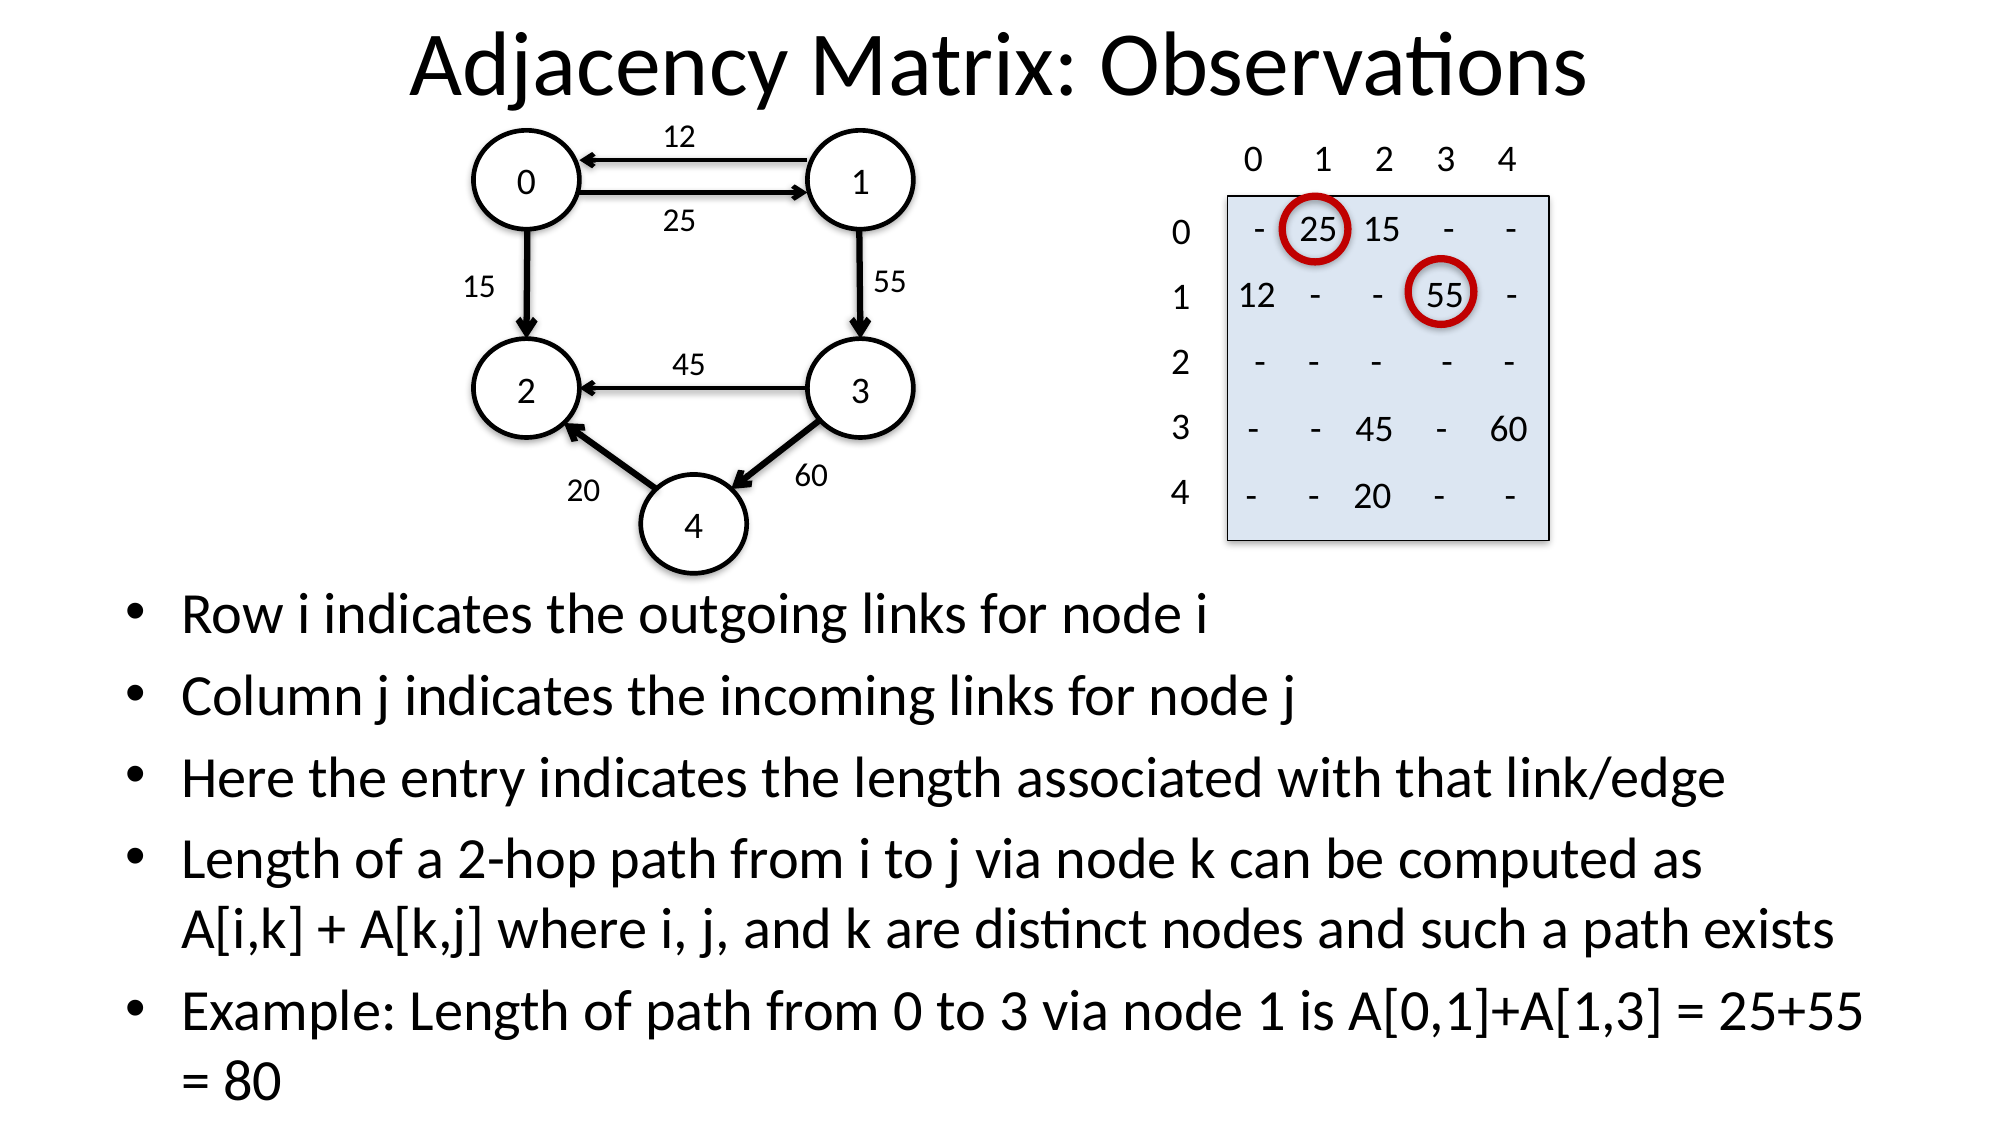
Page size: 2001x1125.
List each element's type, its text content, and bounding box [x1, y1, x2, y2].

list Row i indicates the outgoing links for node i Column j indicates the incoming links for node j Here the entry indicates the length associated with that link/edge Length of a 2-hop path from i to j via node k can be computed as A[i,k] + A[k,j] where i, j, and k are distinct nodes and such a path exists Example: Length of path from 0 to 3 via node 1 is A[0,1]+A[1,3] = 25+55 = 80 [110, 567, 1910, 1119]
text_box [446, 106, 923, 574]
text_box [1155, 125, 1550, 541]
title Adjacency Matrix: Observations [324, 0, 1675, 134]
